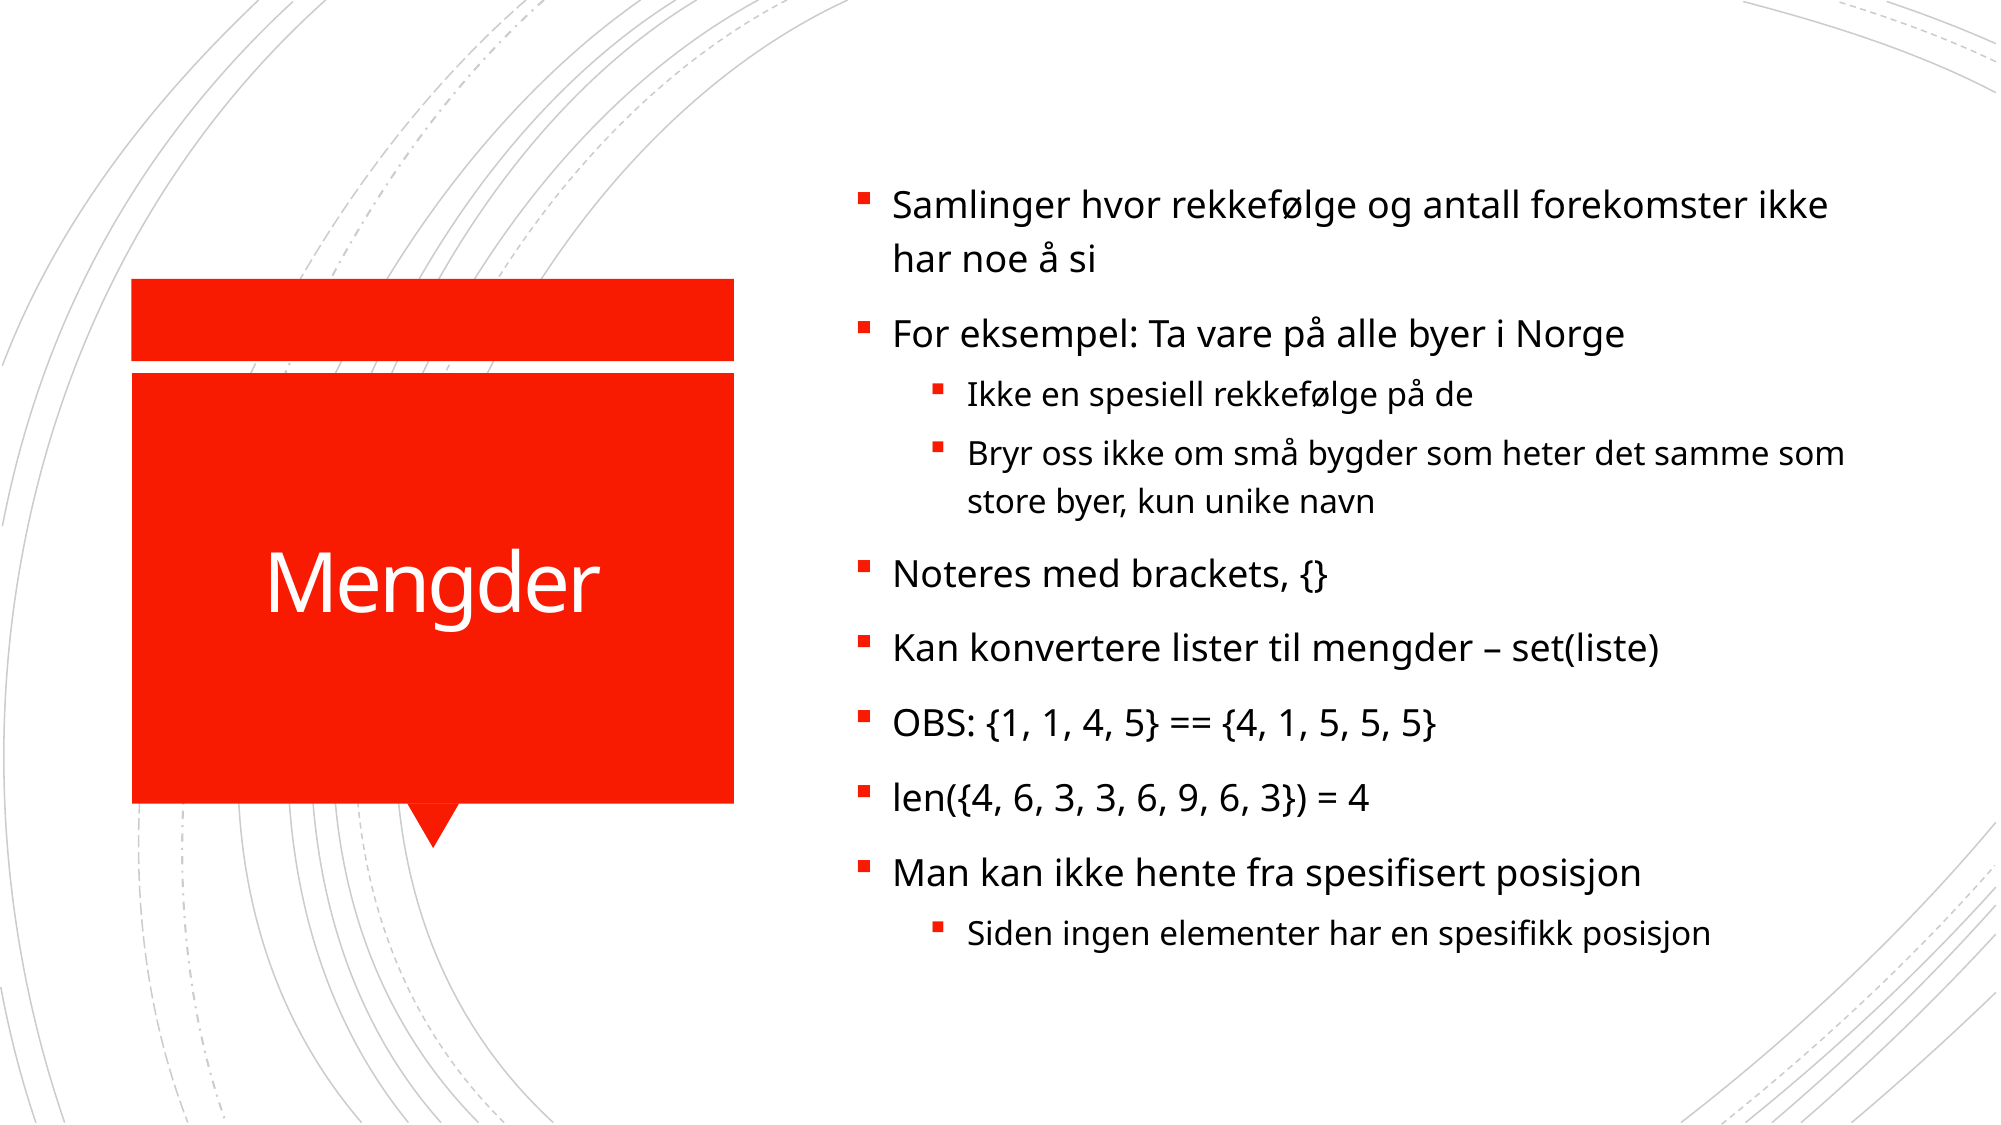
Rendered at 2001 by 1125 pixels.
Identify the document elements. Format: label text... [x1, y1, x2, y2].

list Samlinger hvor rekkefølge og antall forekomster ikke har noe å si For eksempel: Ta vare på alle byer i Norge Ikke en spesiell rekkefølge på de Bryr oss ikke om små bygder som heter det samme som store byer, kun unike navn Noteres med brackets, {} Kan konvertere lister til mengder – set(liste) OBS: {1, 1, 4, 5} == {4, 1, 5, 5, 5} len({4, 6, 3, 3, 6, 9, 6, 3}) = 4 Man kan ikke hente fra spesifisert posisjon Siden ingen elementer har en spesifikk posisjon [839, 131, 1871, 993]
title Mengder [145, 385, 720, 789]
